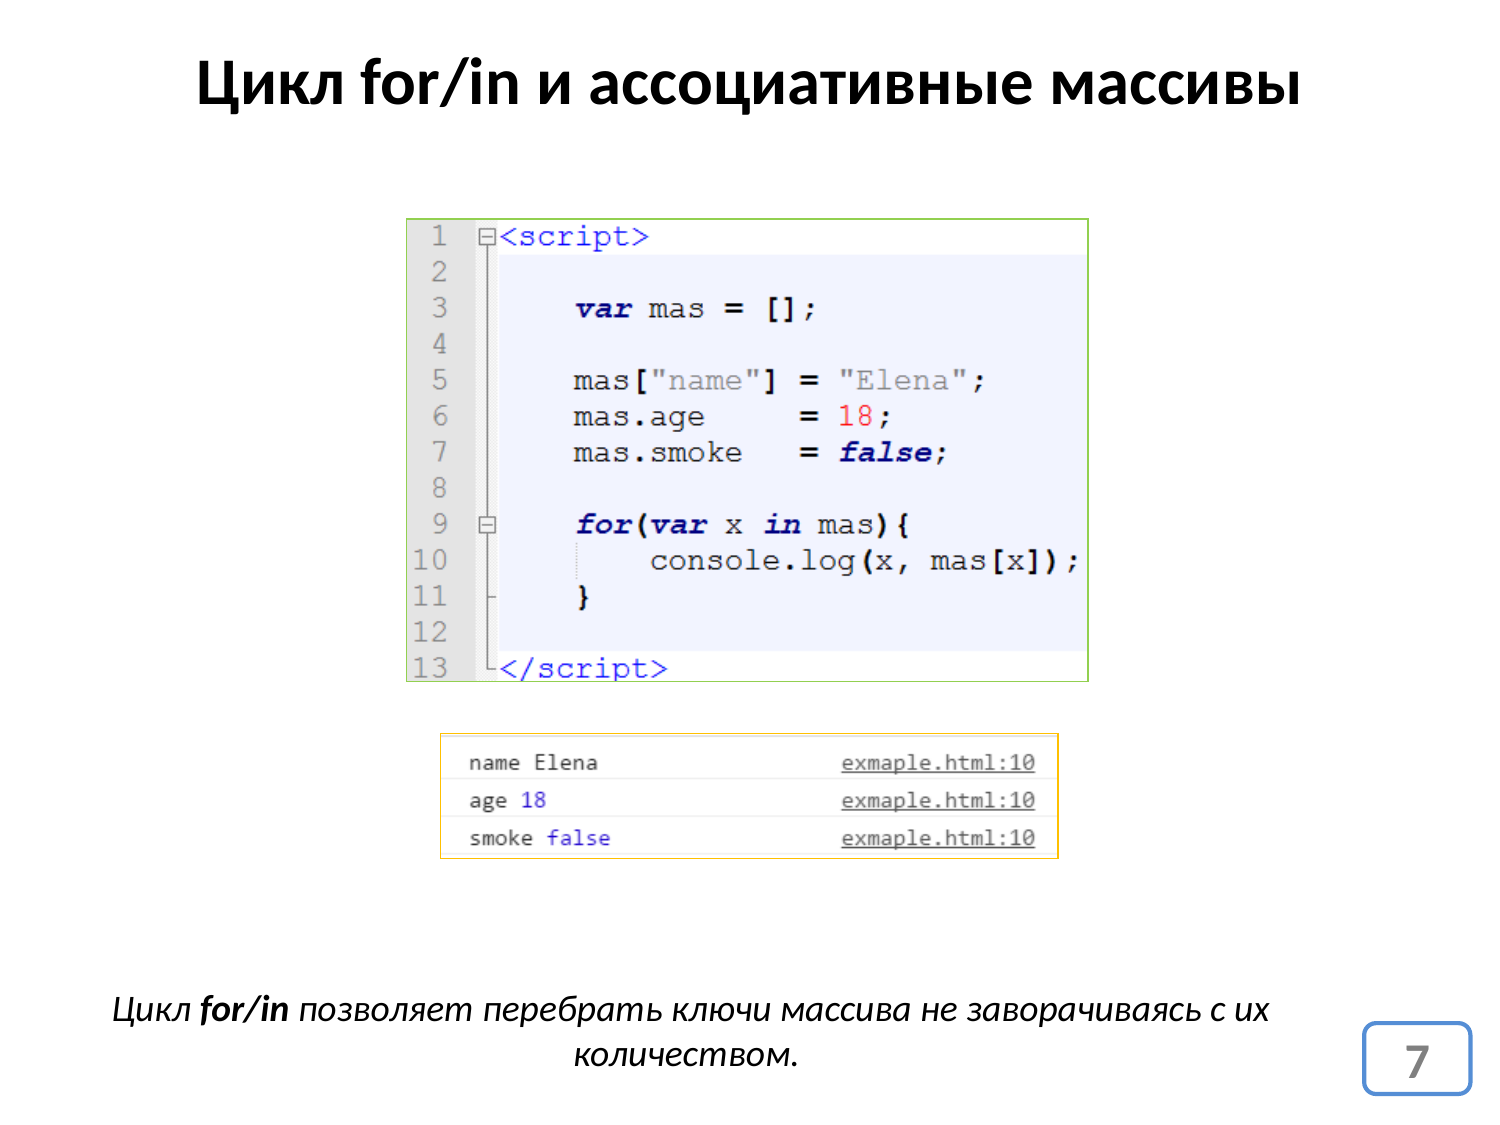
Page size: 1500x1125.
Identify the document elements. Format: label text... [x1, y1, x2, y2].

text_box 7 [1362, 1021, 1473, 1097]
picture [407, 219, 1088, 681]
title Цикл for/in и ассоциативные массивы [75, 0, 1425, 172]
picture [441, 734, 1058, 858]
text_box Цикл for/in позволяет перебрать ключи массива не заворачиваясь с их количеством. [53, 976, 1329, 1081]
